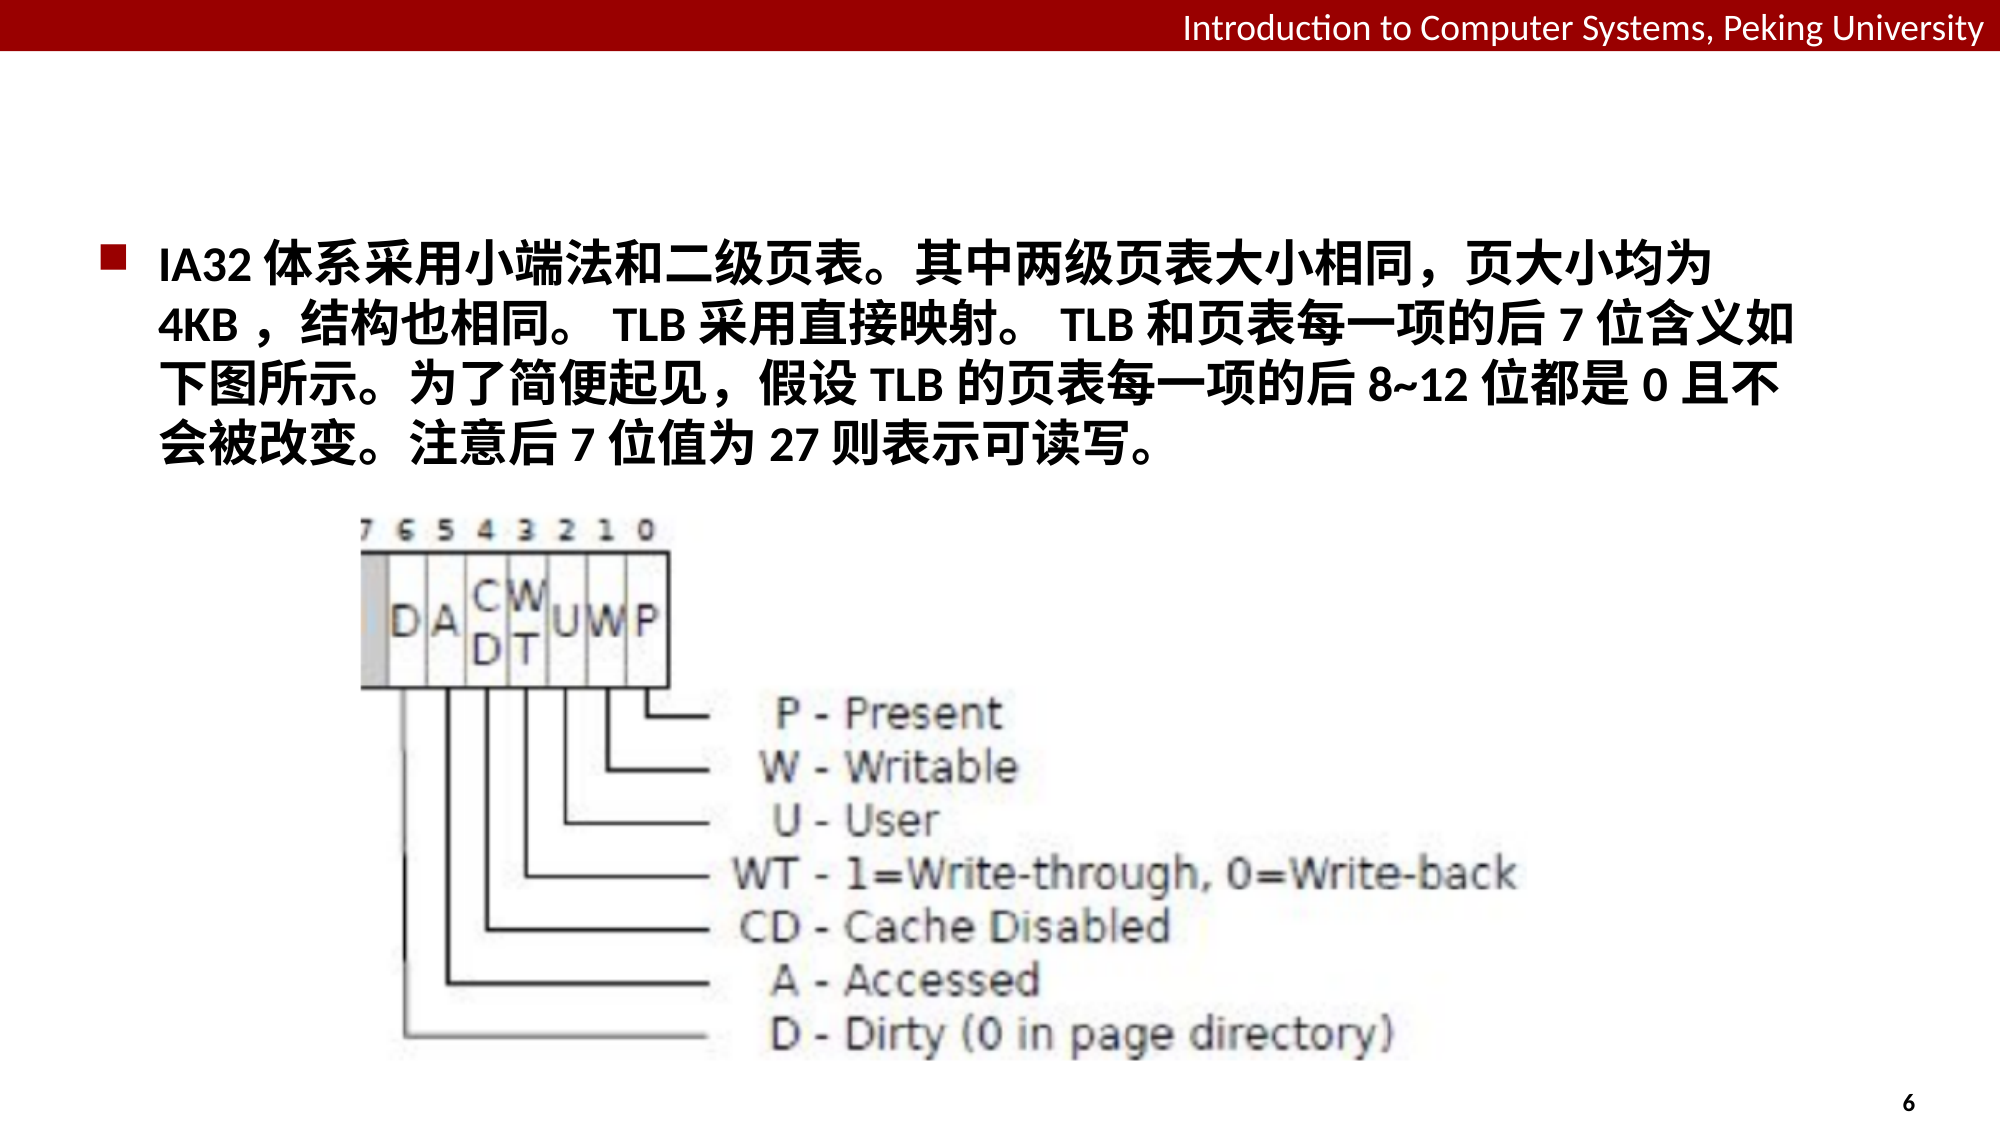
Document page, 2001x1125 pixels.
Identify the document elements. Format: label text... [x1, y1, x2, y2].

list IA32体系采用小端法和二级页表。其中两级页表大小相同，页大小均为4KB，结构也相同。TLB采用直接映射。TLB和页表每一项的后7位含义如下图所示。为了简便起见，假设TLB的页表每一项的后8~12位都是0且不会被改变。注意后7位值为27则表示可读写。 [86, 223, 1815, 1040]
picture [320, 484, 1542, 1097]
